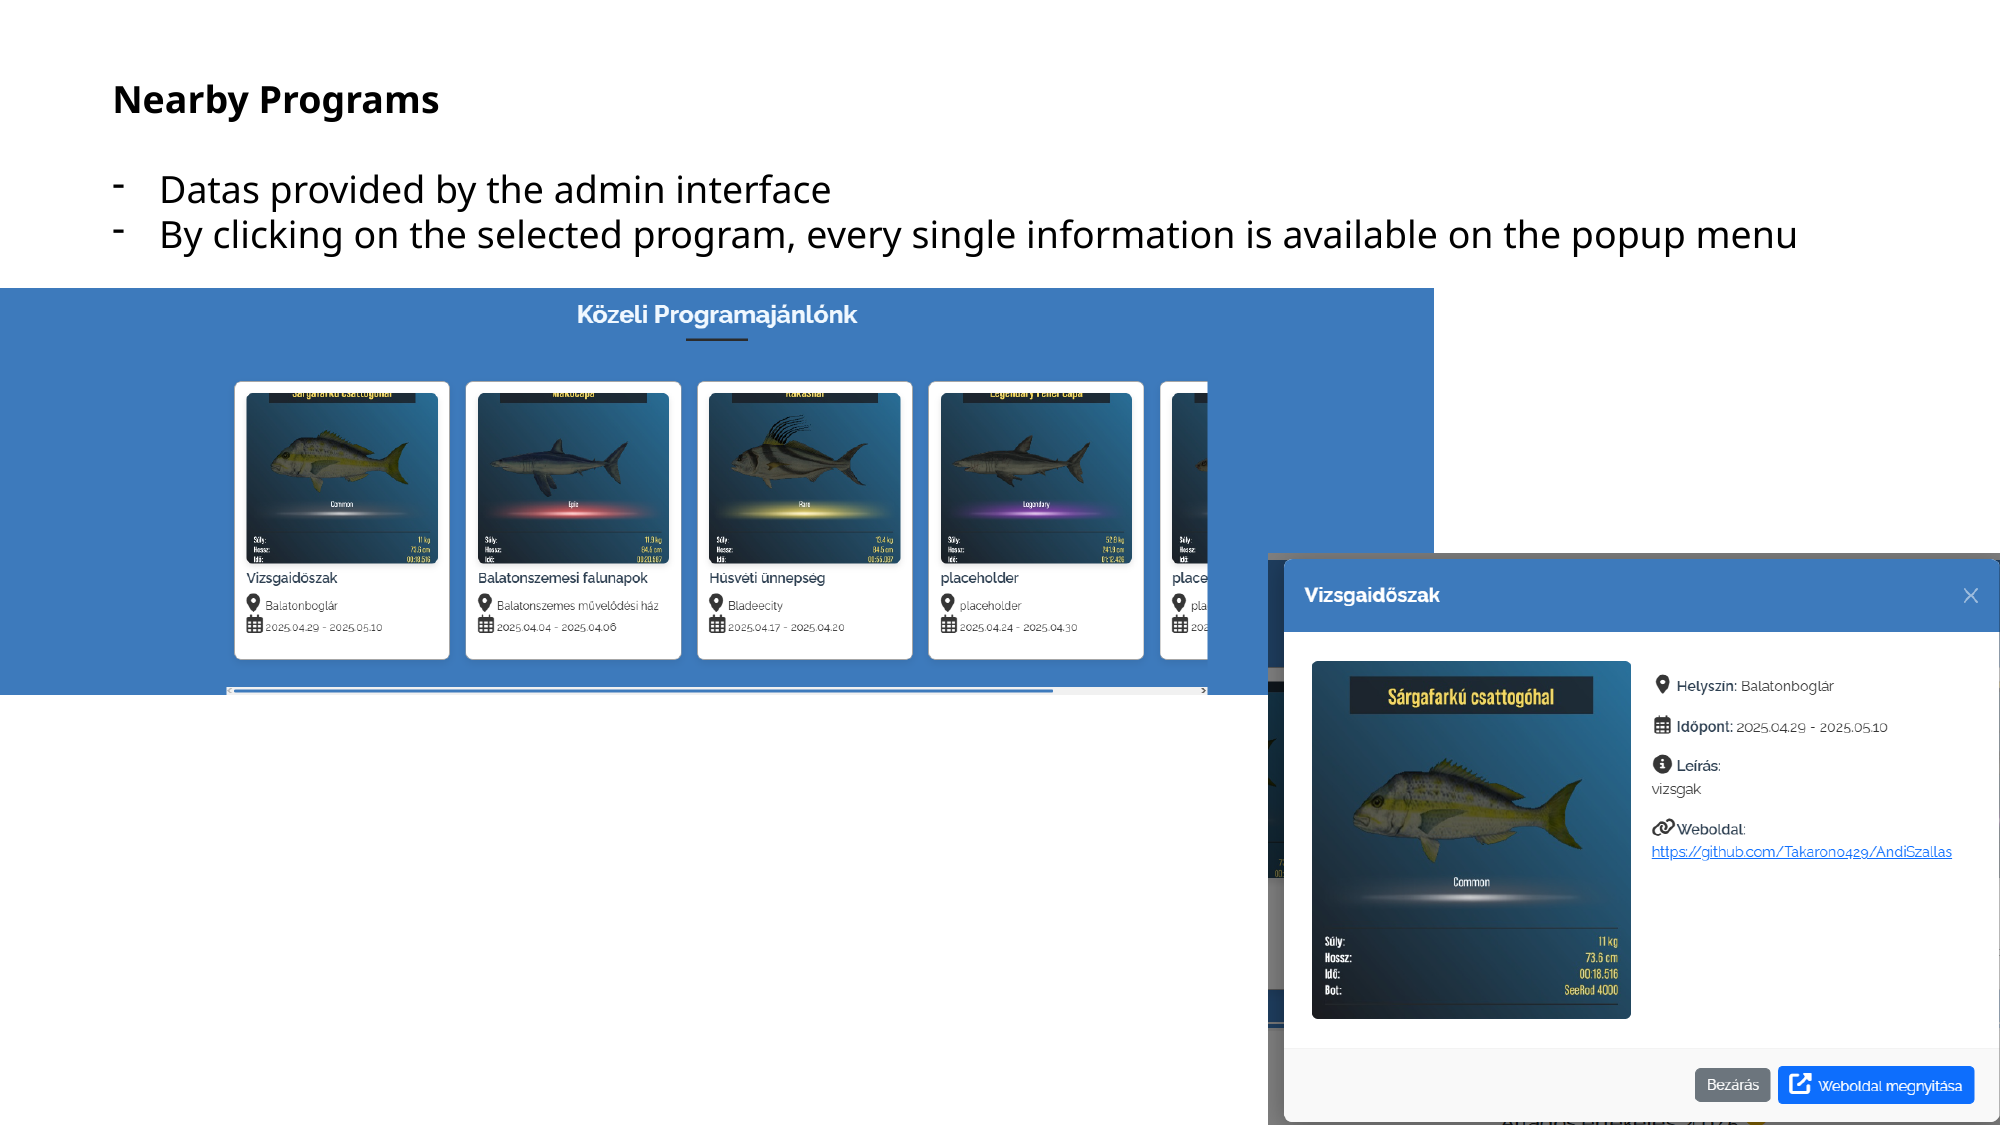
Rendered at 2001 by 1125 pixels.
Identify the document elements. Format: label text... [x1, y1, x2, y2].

text_box Nearby Programs Datas provided by the admin interface By clicking on the selected program, every single information is available on the popup menu [97, 68, 1976, 309]
picture [0, 276, 2000, 1125]
